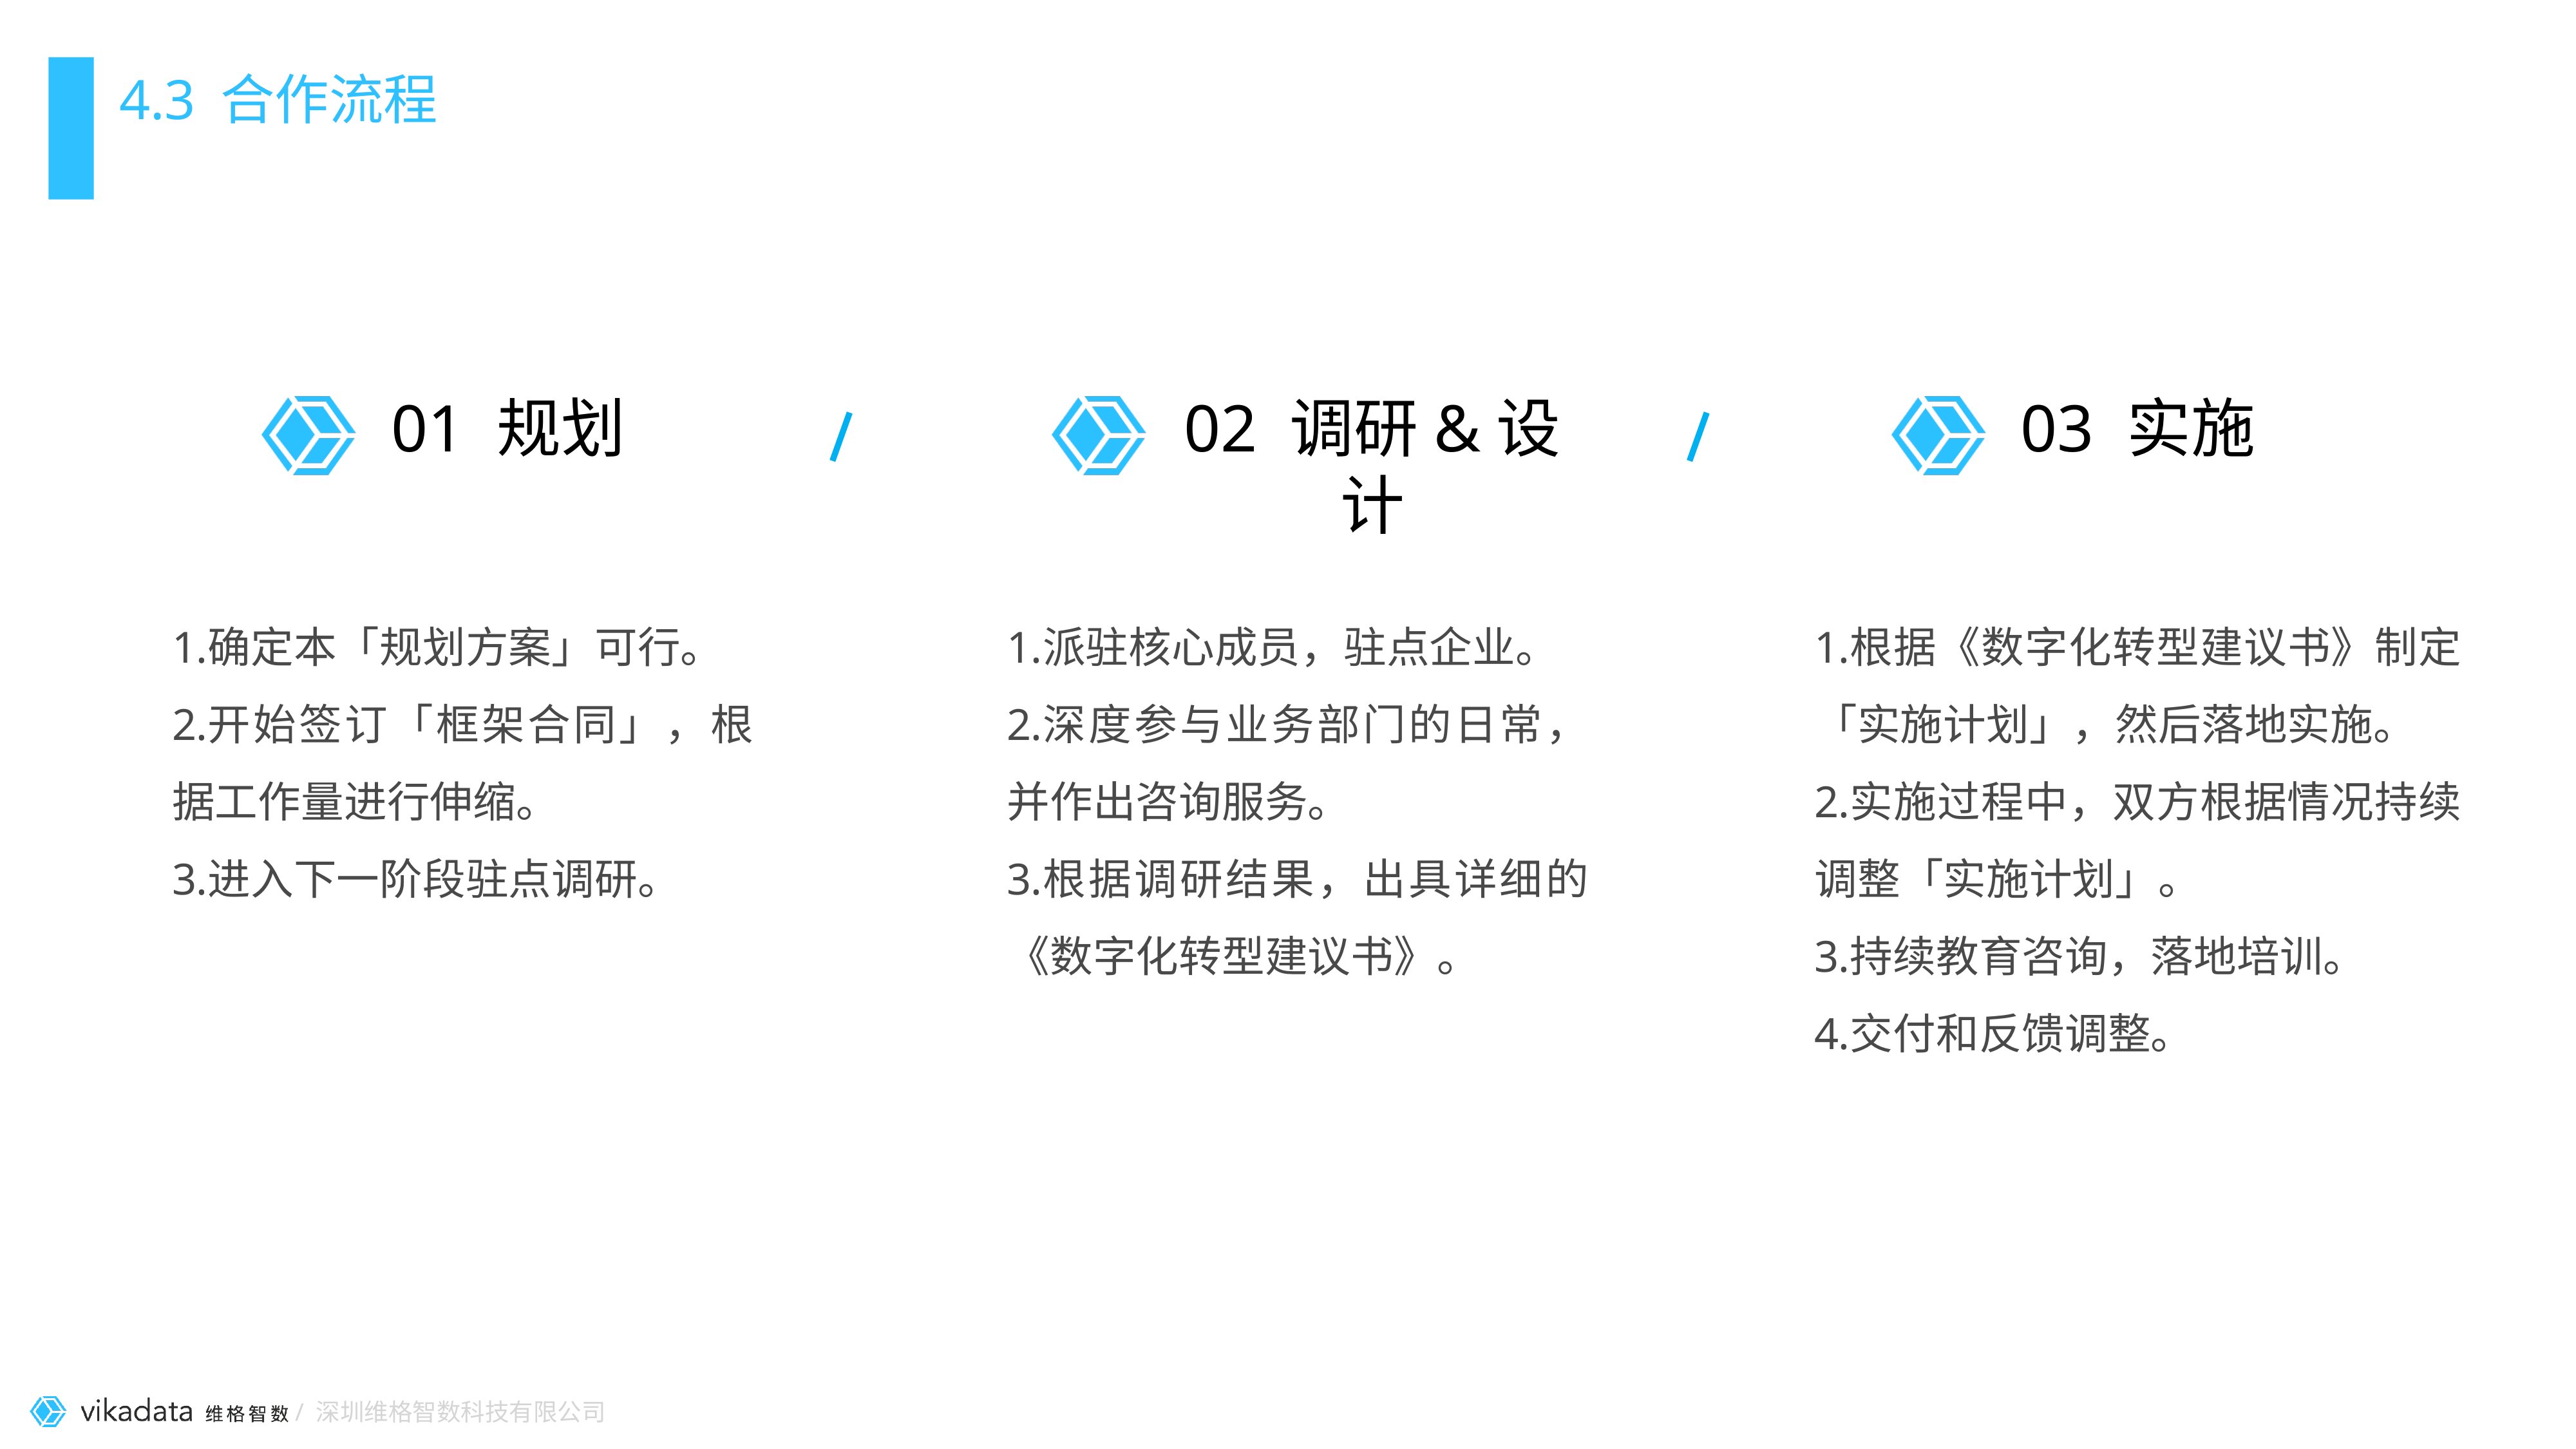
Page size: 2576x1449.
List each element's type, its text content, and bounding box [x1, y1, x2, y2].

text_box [832, 412, 850, 461]
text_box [1689, 412, 1707, 461]
picture [12, 1372, 329, 1449]
title 4.3 合作流程 [111, 57, 2453, 138]
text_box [1850, 382, 2290, 486]
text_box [1011, 382, 1598, 486]
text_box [221, 382, 661, 486]
text_box 派驻核心成员，驻点企业。 深度参与业务部门的日常，并作出咨询服务。 根据调研结果，出具详细的《数字化转型建议书》。 [997, 589, 1598, 985]
text_box 根据《数字化转型建议书》制定「实施计划」，然后落地实施。 实施过程中，双方根据情况持续调整「实施计划」。 持续教育咨询，落地培训。 交付和反馈调整。 [1804, 589, 2472, 1063]
text_box 确定本「规划方案」可行。 开始签订「框架合同」，根据工作量进行伸缩。 进入下一阶段驻点调研。 [162, 589, 764, 908]
